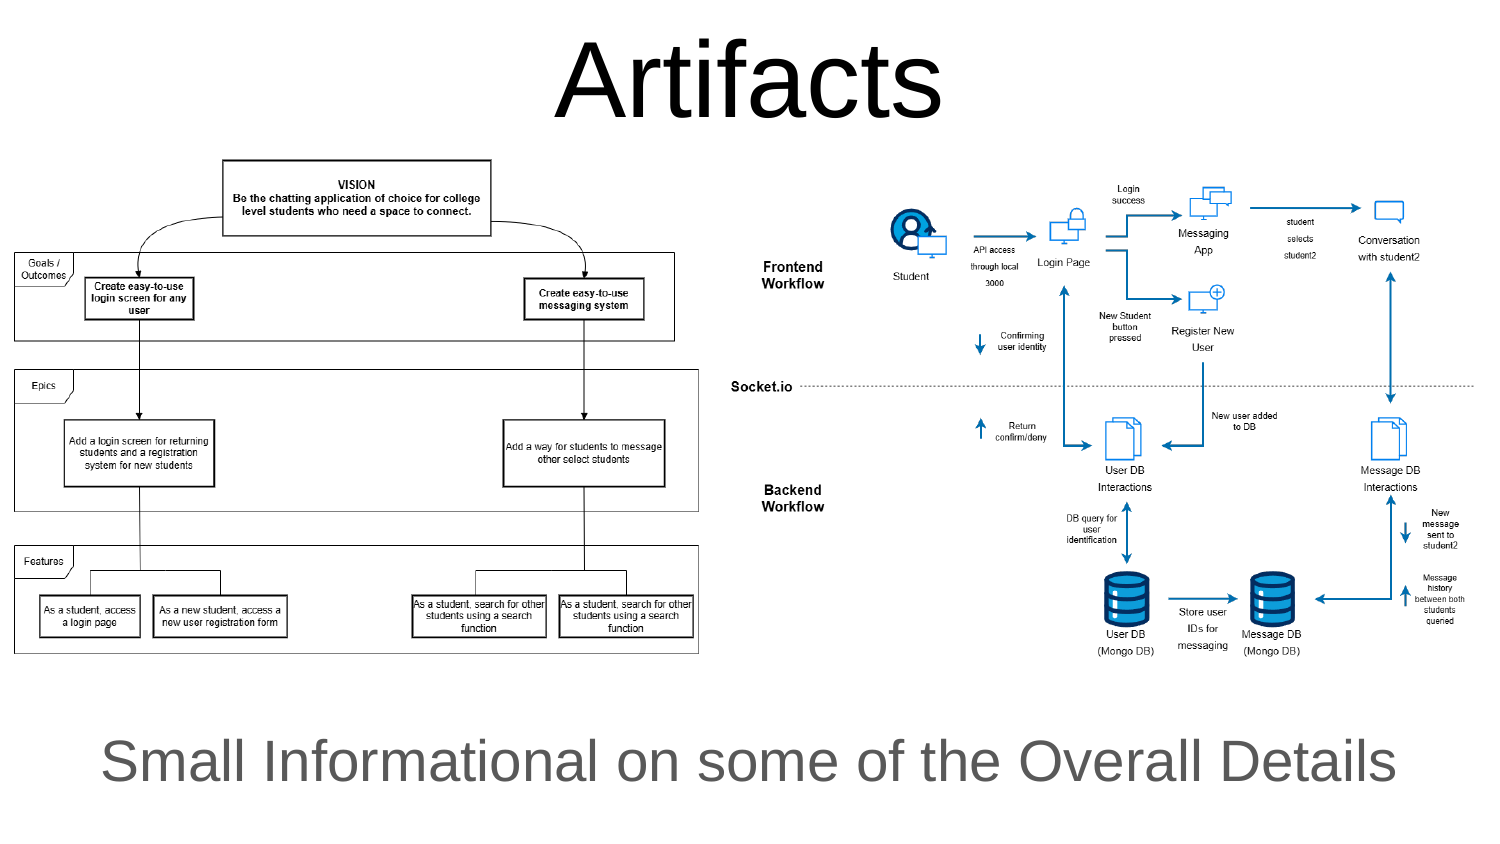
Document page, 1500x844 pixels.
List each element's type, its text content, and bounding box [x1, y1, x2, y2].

subtitle Small Informational on some of the Overall Details [51, 713, 1449, 844]
title Artifacts [51, 0, 1449, 156]
picture [723, 180, 1476, 657]
picture [13, 159, 699, 655]
